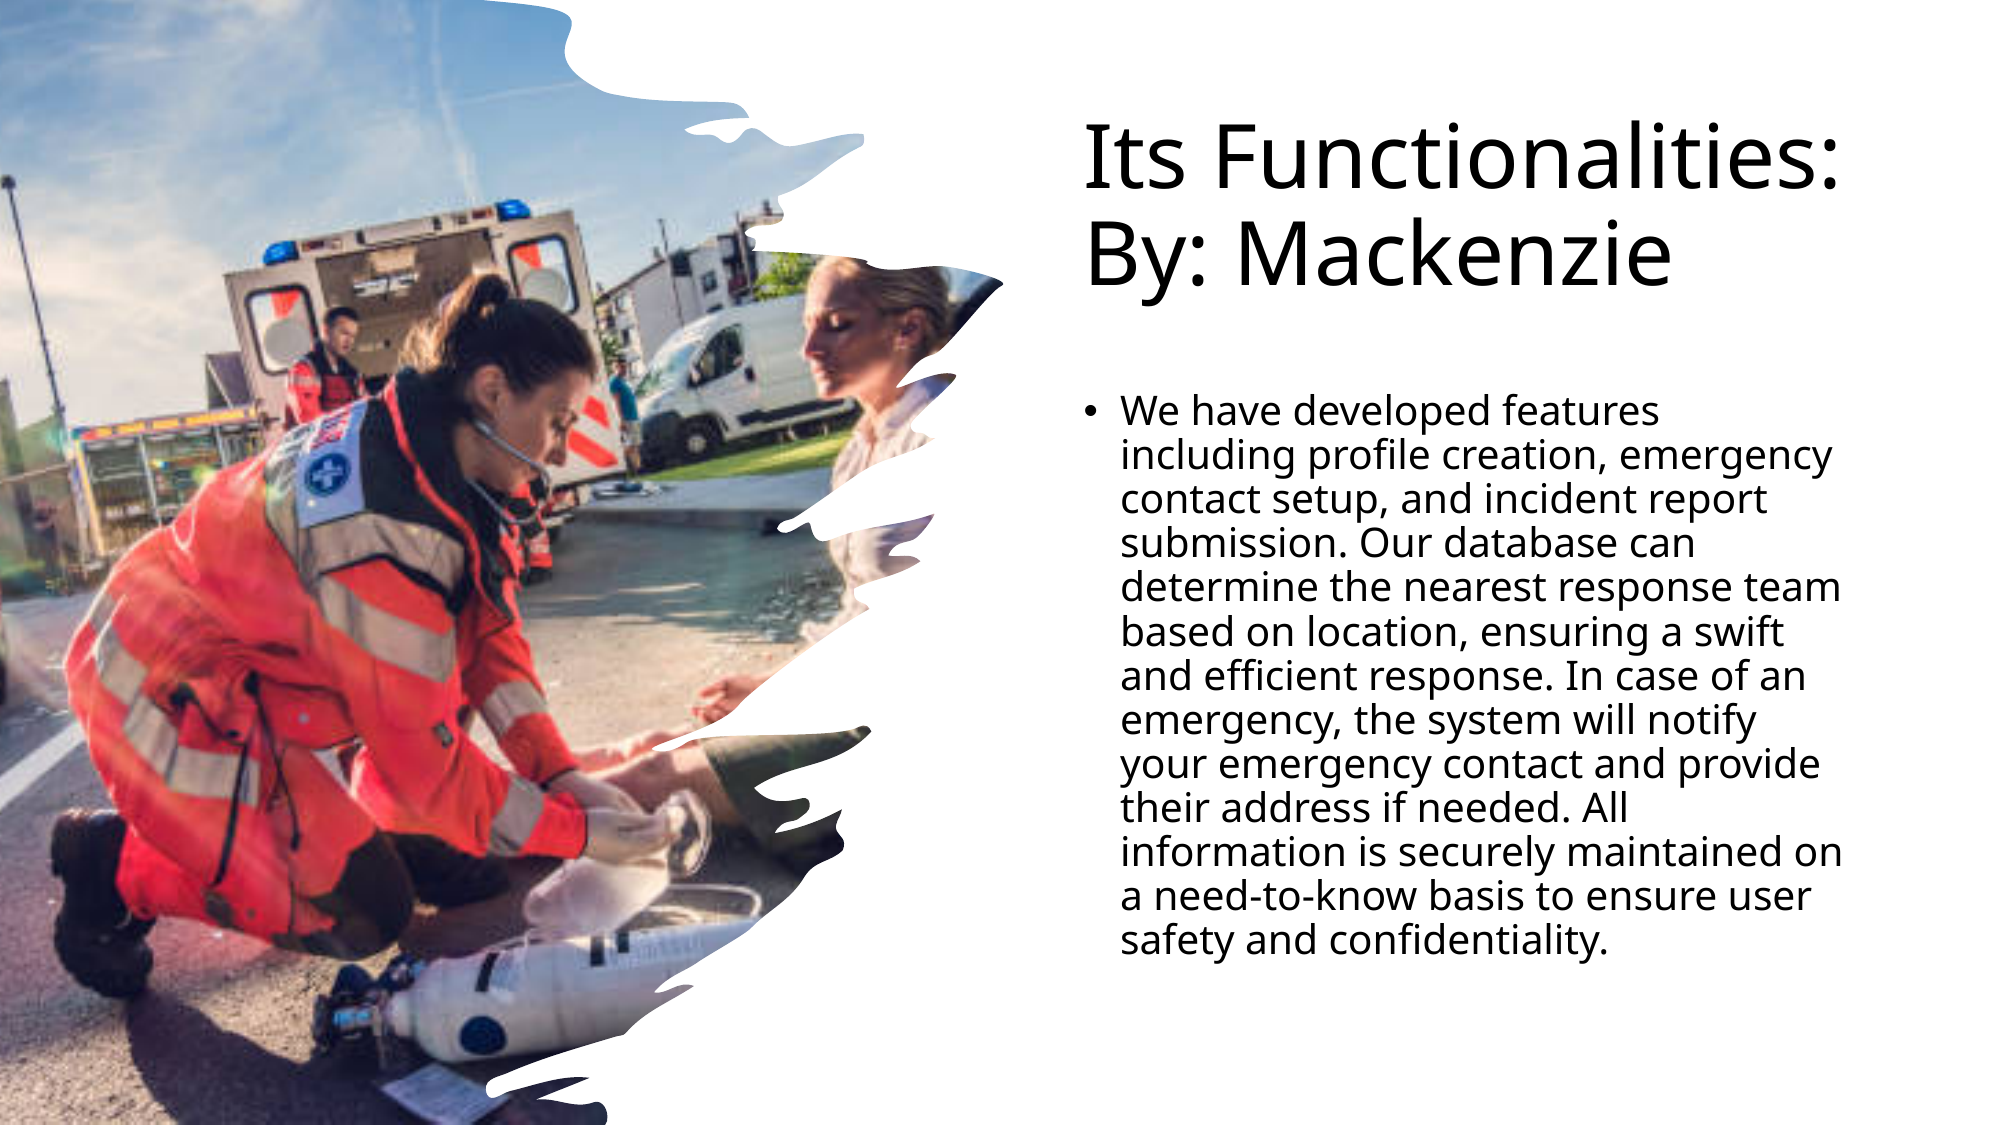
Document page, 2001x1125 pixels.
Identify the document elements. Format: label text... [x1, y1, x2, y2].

text_box [1004, 0, 2000, 1125]
list We have developed features including profile creation, emergency contact setup, and incident report submission. Our database can determine the nearest response team based on location, ensuring a swift and efficient response. In case of an emergency, the system will notify your emergency contact and provide their address if needed. All information is securely maintained on a need-to-know basis to ensure user safety and confidentiality. [1068, 382, 1863, 1014]
picture [0, 0, 1004, 1125]
title Its Functionalities: By: Mackenzie [1068, 59, 1863, 357]
